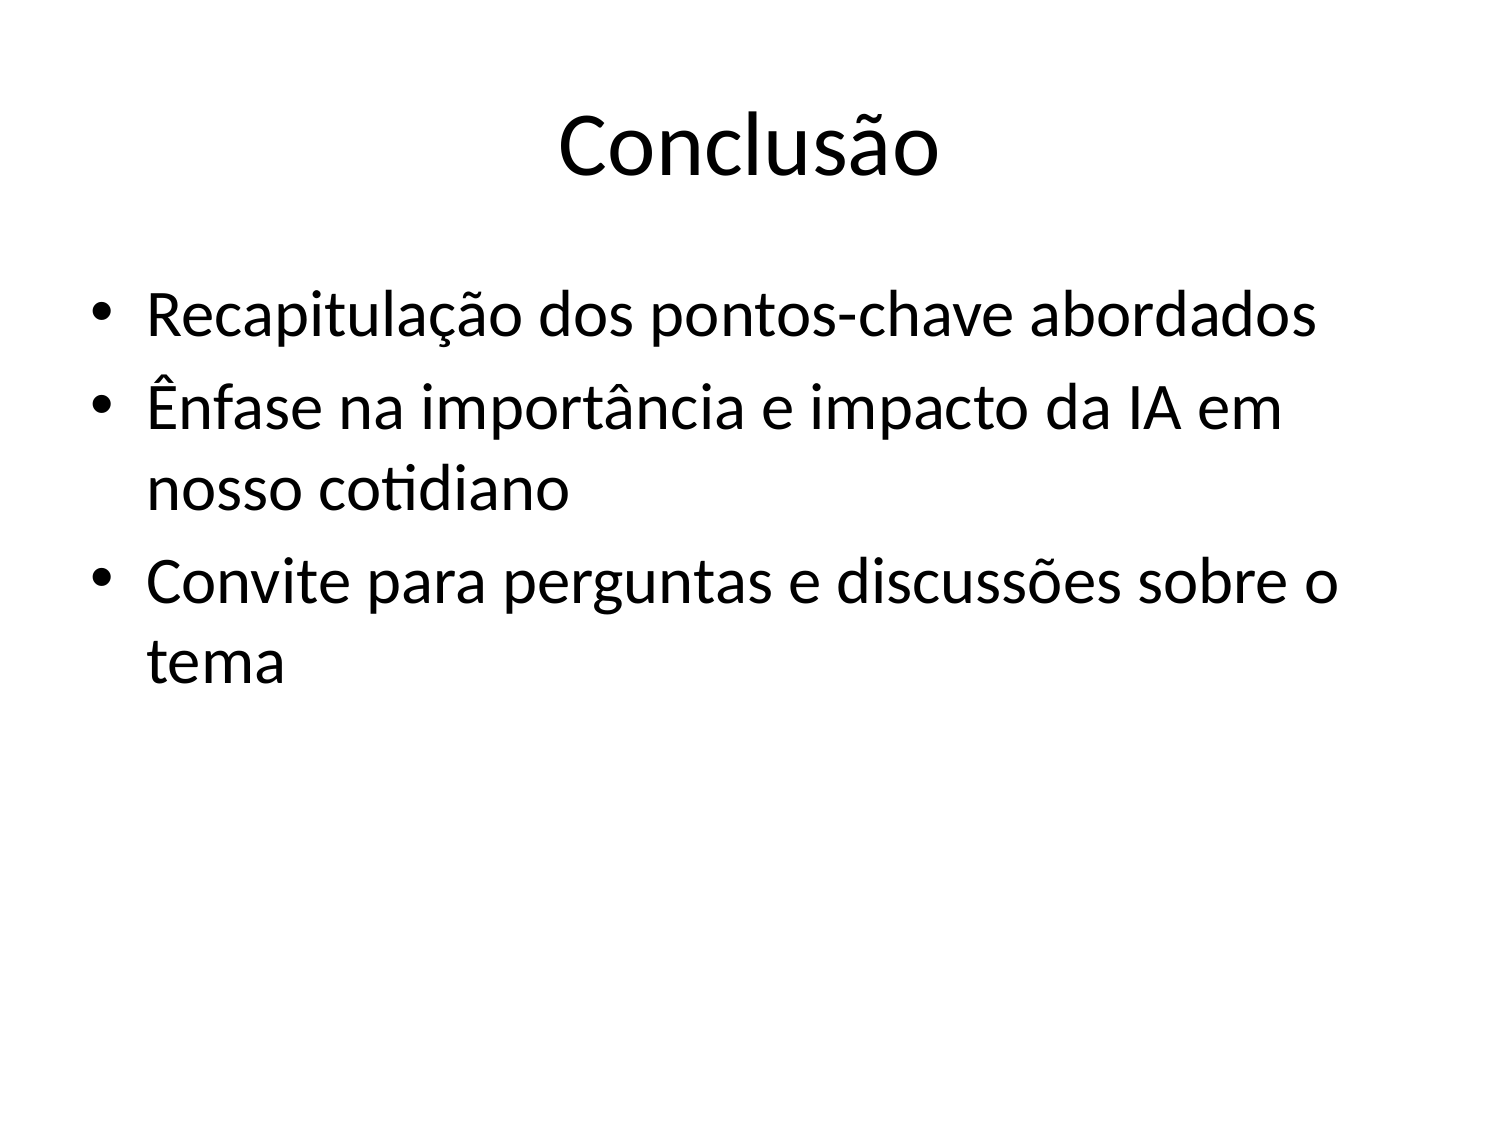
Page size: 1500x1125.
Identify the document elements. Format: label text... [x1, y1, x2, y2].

title Conclusão [75, 45, 1425, 233]
list Recapitulação dos pontos-chave abordados Ênfase na importância e impacto da IA em nosso cotidiano Convite para perguntas e discussões sobre o tema [75, 262, 1425, 1005]
